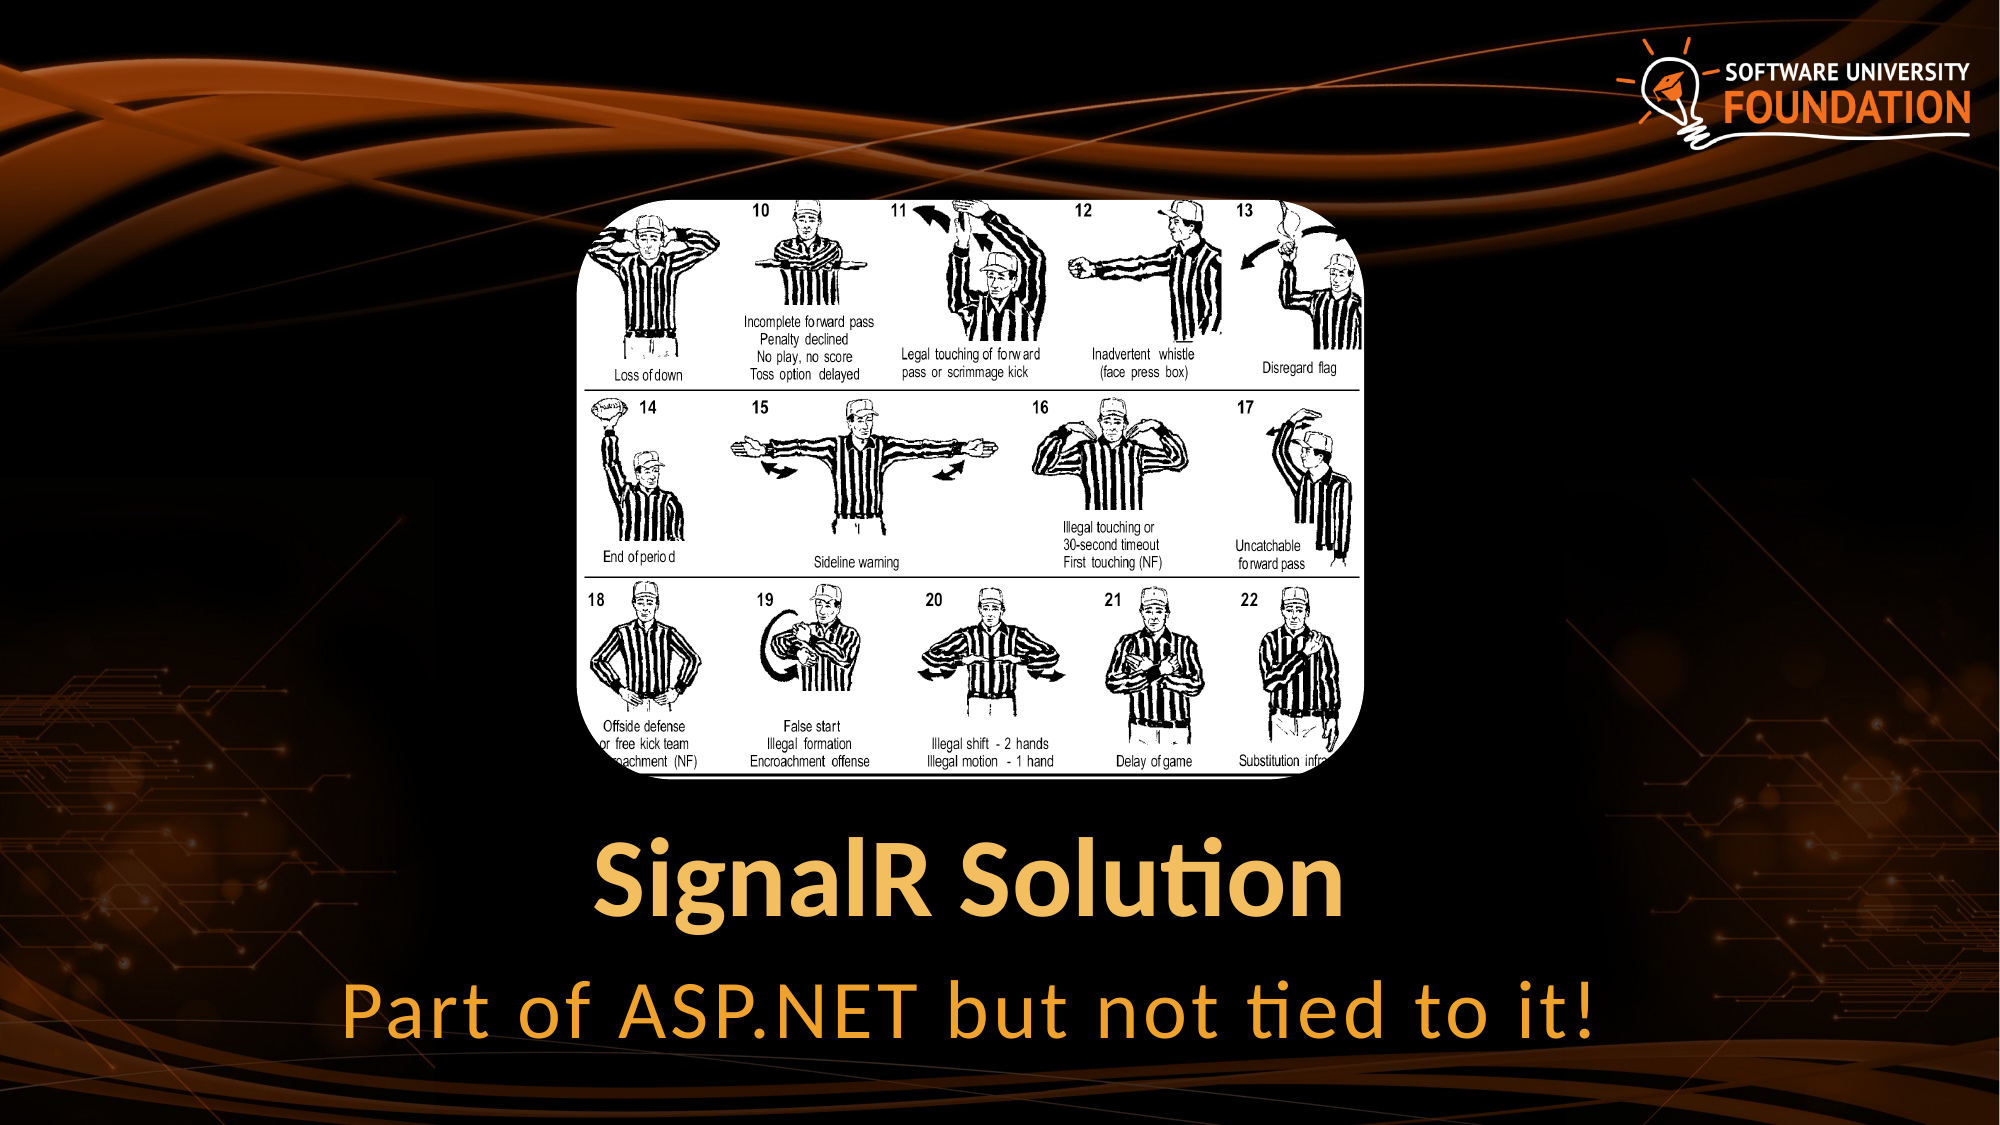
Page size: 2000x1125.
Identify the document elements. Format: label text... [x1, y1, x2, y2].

list Part of ASP.NET but not tied to it! [237, 944, 1704, 1057]
picture [0, 0, 2000, 1125]
title SignalR Solution [237, 812, 1704, 944]
